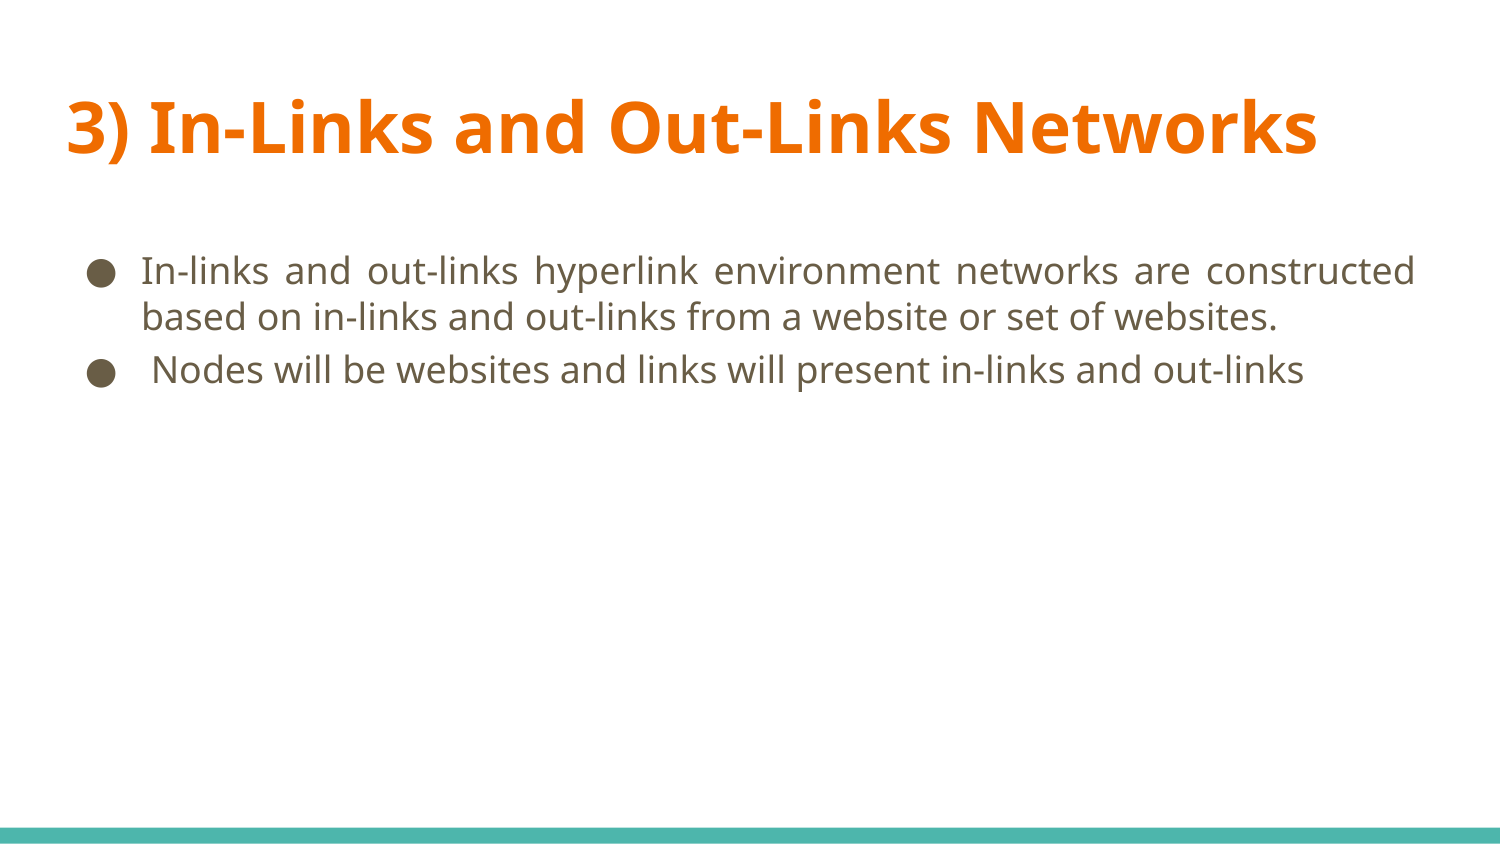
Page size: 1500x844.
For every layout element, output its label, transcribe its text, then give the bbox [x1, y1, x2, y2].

title 3) In-Links and Out-Links Networks [51, 67, 1449, 184]
list In-links and out-links hyperlink environment networks are constructed based on in-links and out-links from a website or set of websites. Nodes will be websites and links will present in-links and out-links [51, 230, 1449, 771]
